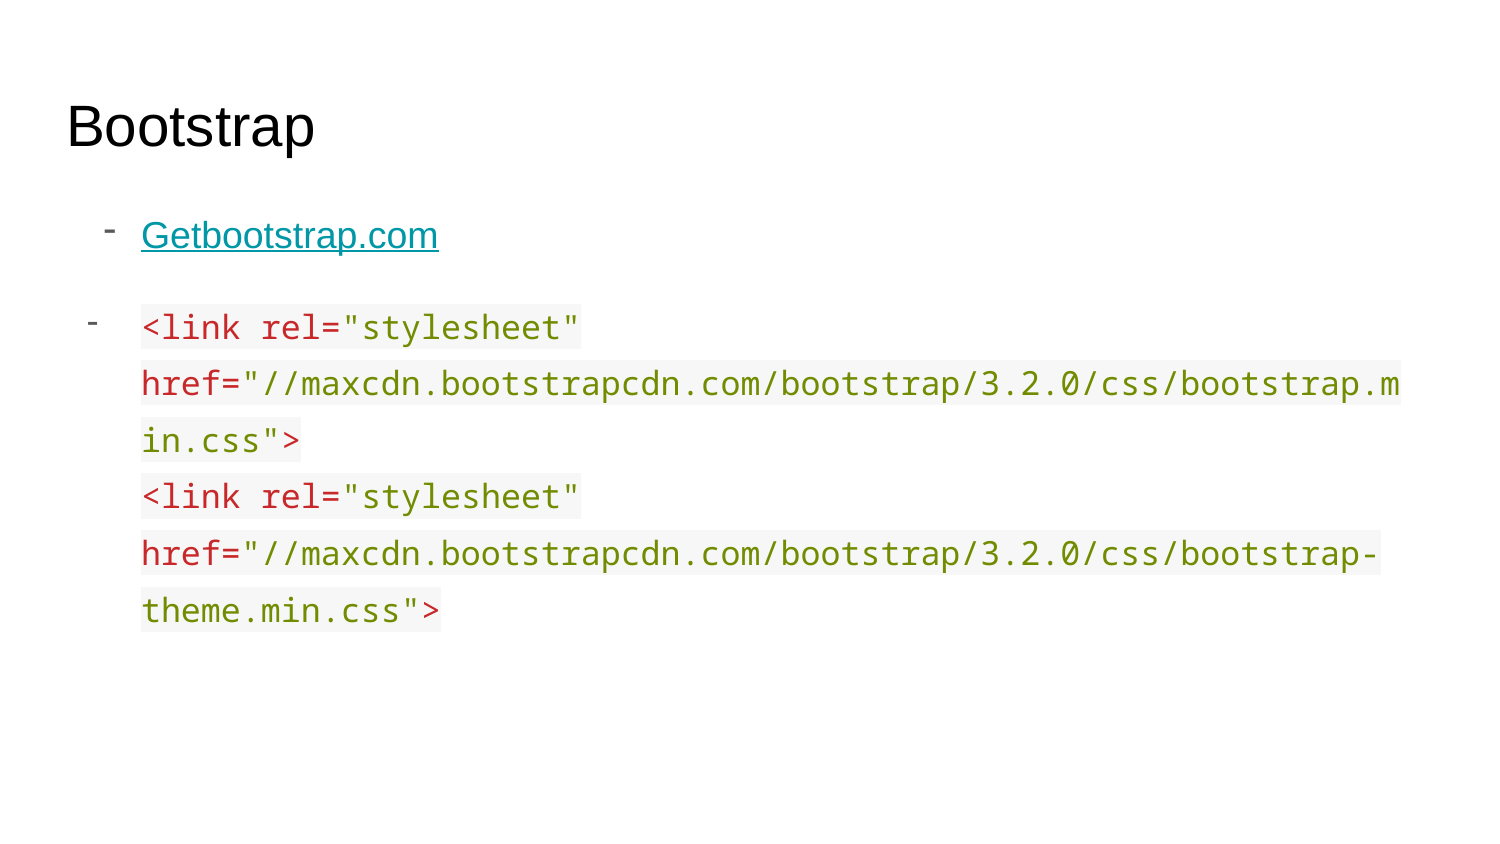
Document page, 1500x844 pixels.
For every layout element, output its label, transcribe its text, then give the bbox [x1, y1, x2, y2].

title Bootstrap [51, 72, 1449, 167]
list Getbootstrap.com <link rel="stylesheet" href="//maxcdn.bootstrapcdn.com/bootstrap/3.2.0/css/bootstrap.min.css"> <link rel="stylesheet" href="//maxcdn.bootstrapcdn.com/bootstrap/3.2.0/css/bootstrap-theme.min.css"> [51, 189, 1449, 750]
